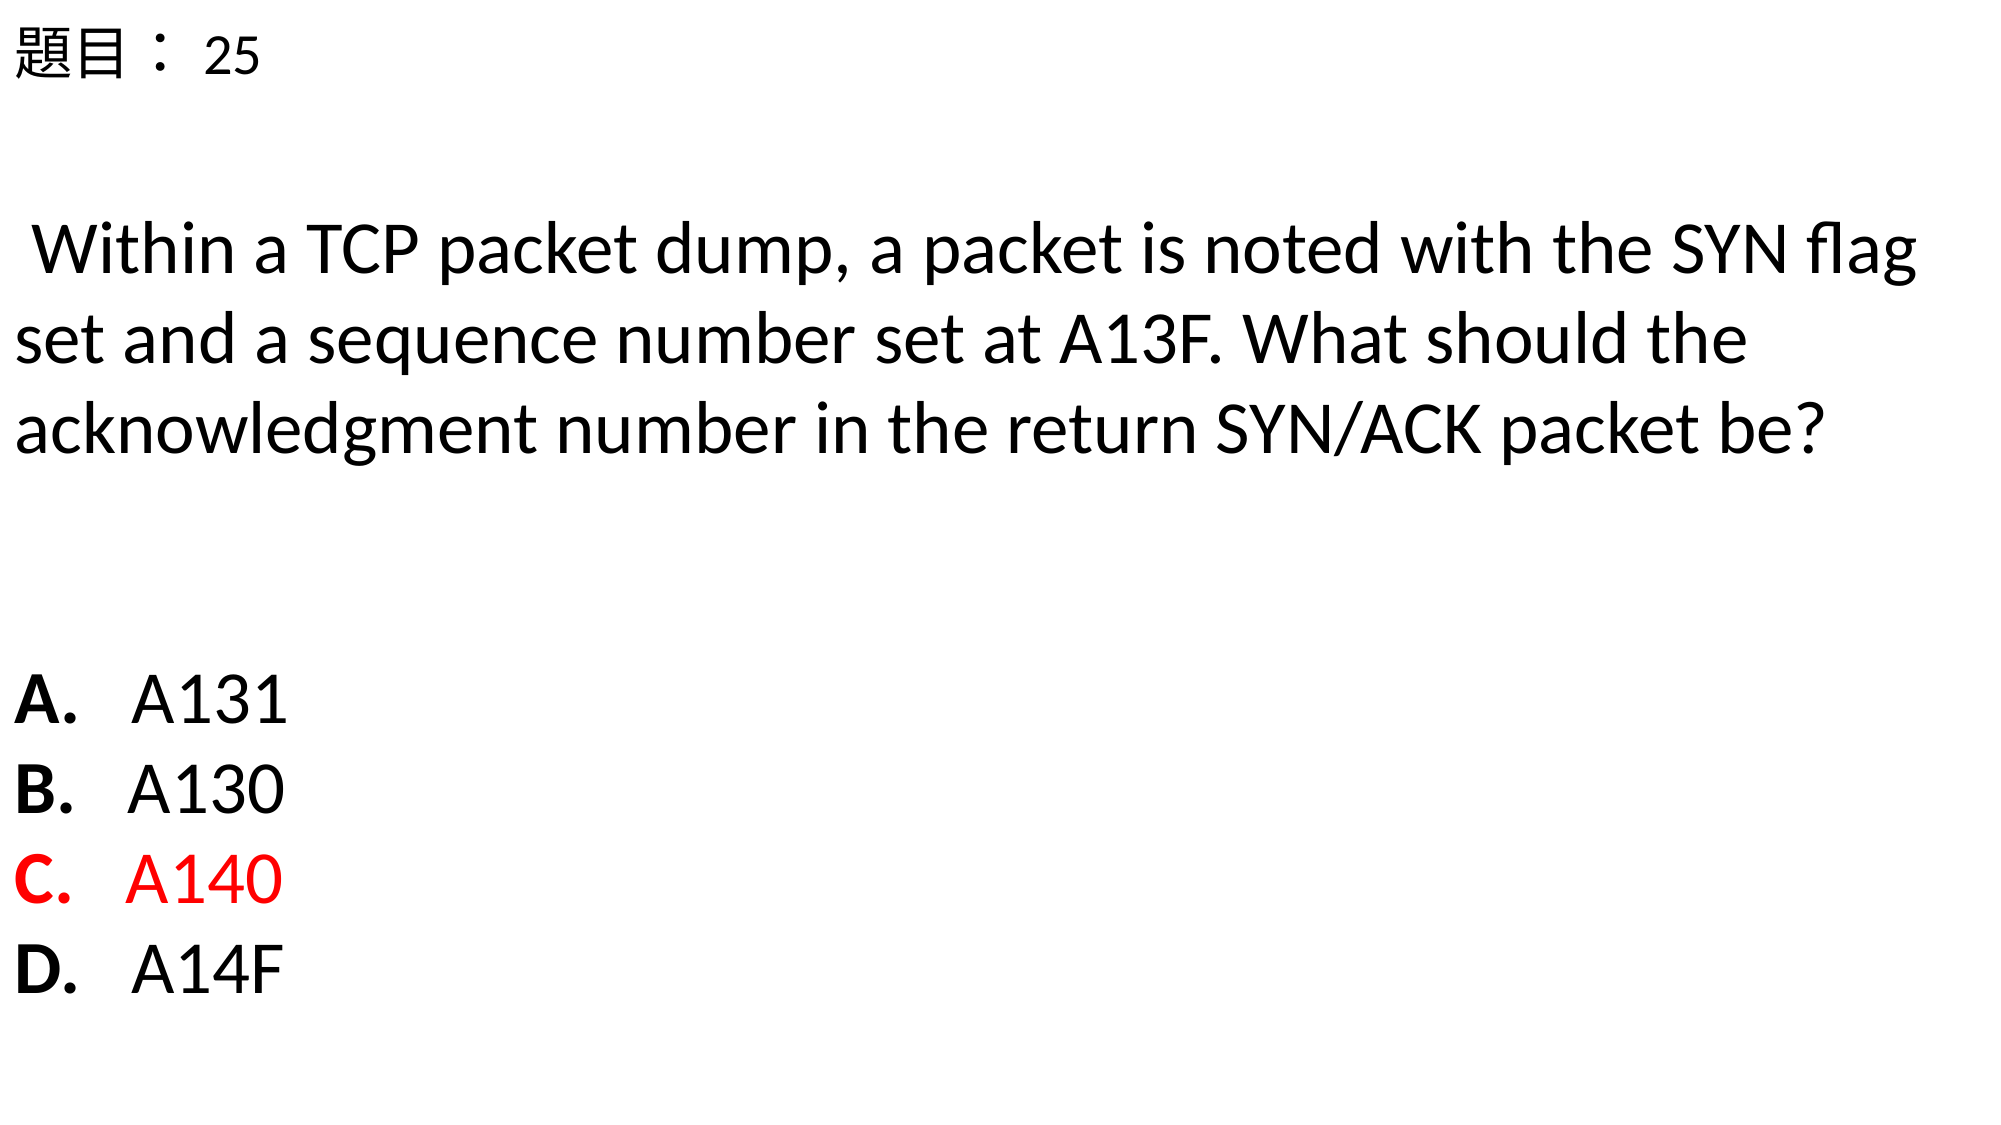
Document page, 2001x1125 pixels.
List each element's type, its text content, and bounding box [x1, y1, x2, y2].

text_box 題目：25 [0, 8, 563, 139]
text_box Within a TCP packet dump, a packet is noted with the SYN flag set and a sequence number set at A13F. What should the acknowledgment number in the return SYN/ACK packet be? A. A131 B. A130 C. A140 D. A14F [0, 191, 2000, 1017]
